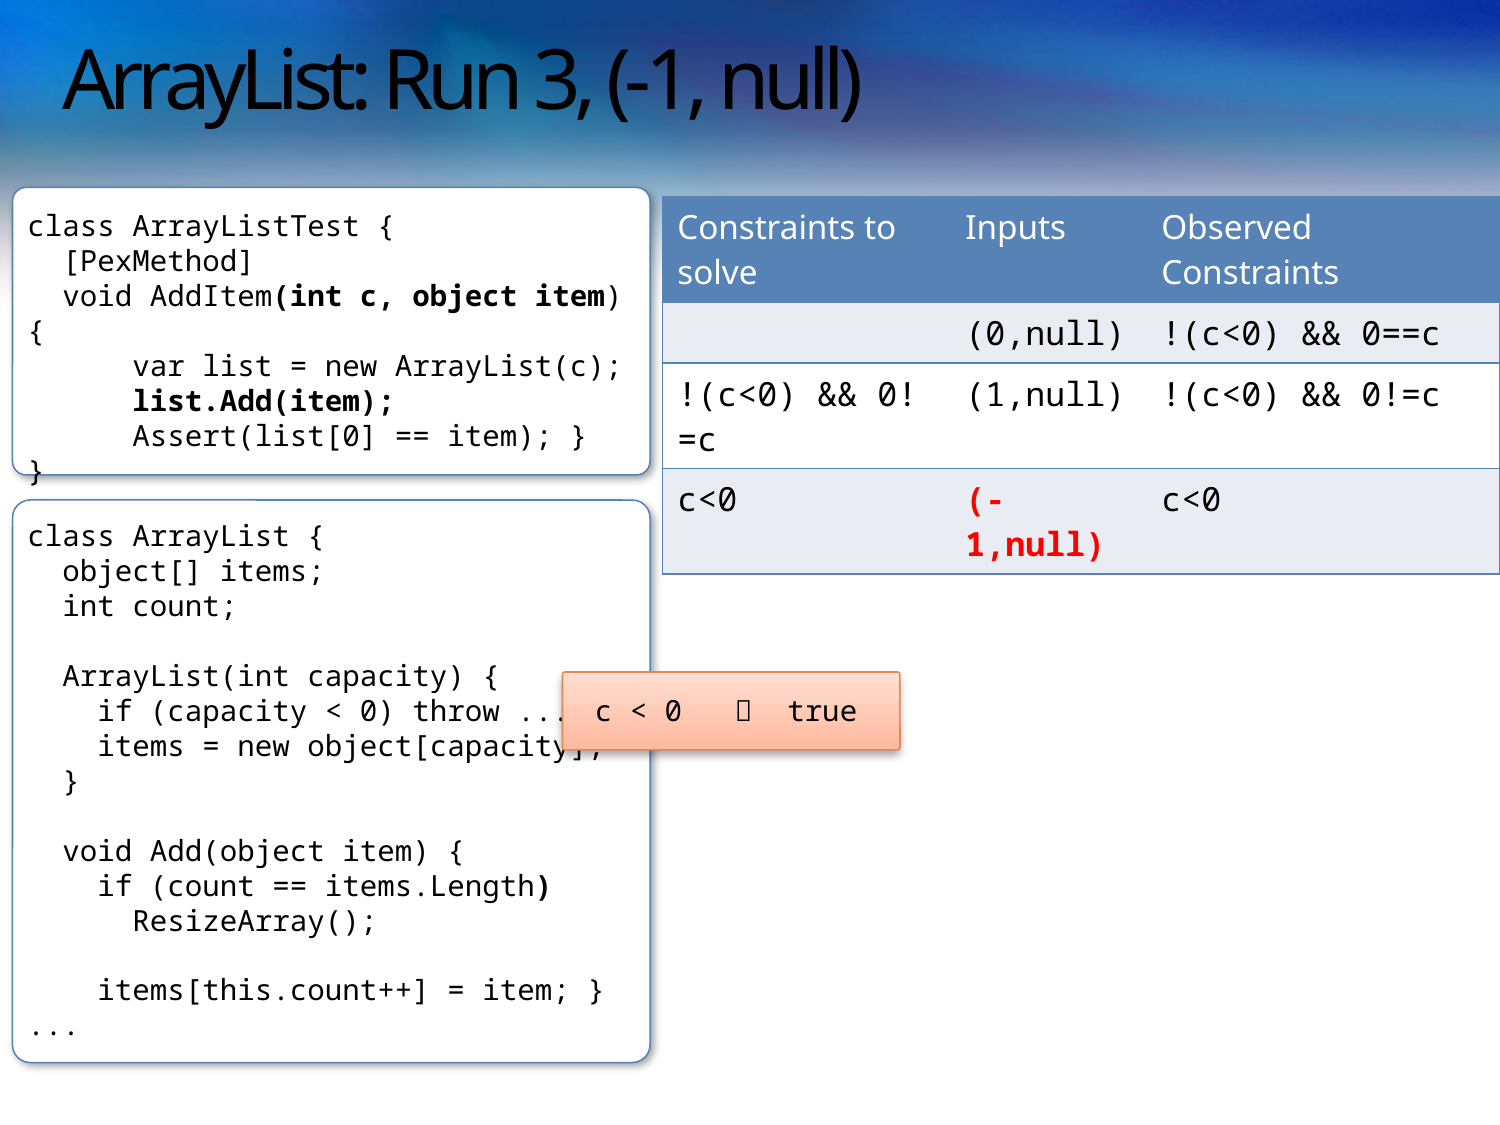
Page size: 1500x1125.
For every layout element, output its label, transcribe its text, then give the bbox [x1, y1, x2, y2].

table_cell (-1,null) [950, 469, 1147, 573]
table_cell !(c<0) && 0!=c [1147, 364, 1499, 468]
table_cell [663, 303, 950, 362]
table_header Inputs [950, 198, 1147, 301]
table_header Constraints to solve [663, 198, 950, 301]
picture [0, 0, 1500, 1125]
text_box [12, 509, 651, 1063]
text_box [12, 187, 651, 499]
table_header Observed Constraints [1147, 198, 1499, 301]
table_cell c<0 [663, 469, 950, 573]
title ArrayList: Run 3, (-1, null) [62, 37, 1438, 129]
table_cell (1,null) [950, 364, 1147, 468]
table_cell (0,null) [950, 303, 1147, 362]
table_cell !(c<0) && 0!=c [663, 364, 950, 468]
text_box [562, 649, 901, 751]
table_cell c<0 [1147, 469, 1499, 573]
table_cell !(c<0) && 0==c [1147, 303, 1499, 362]
